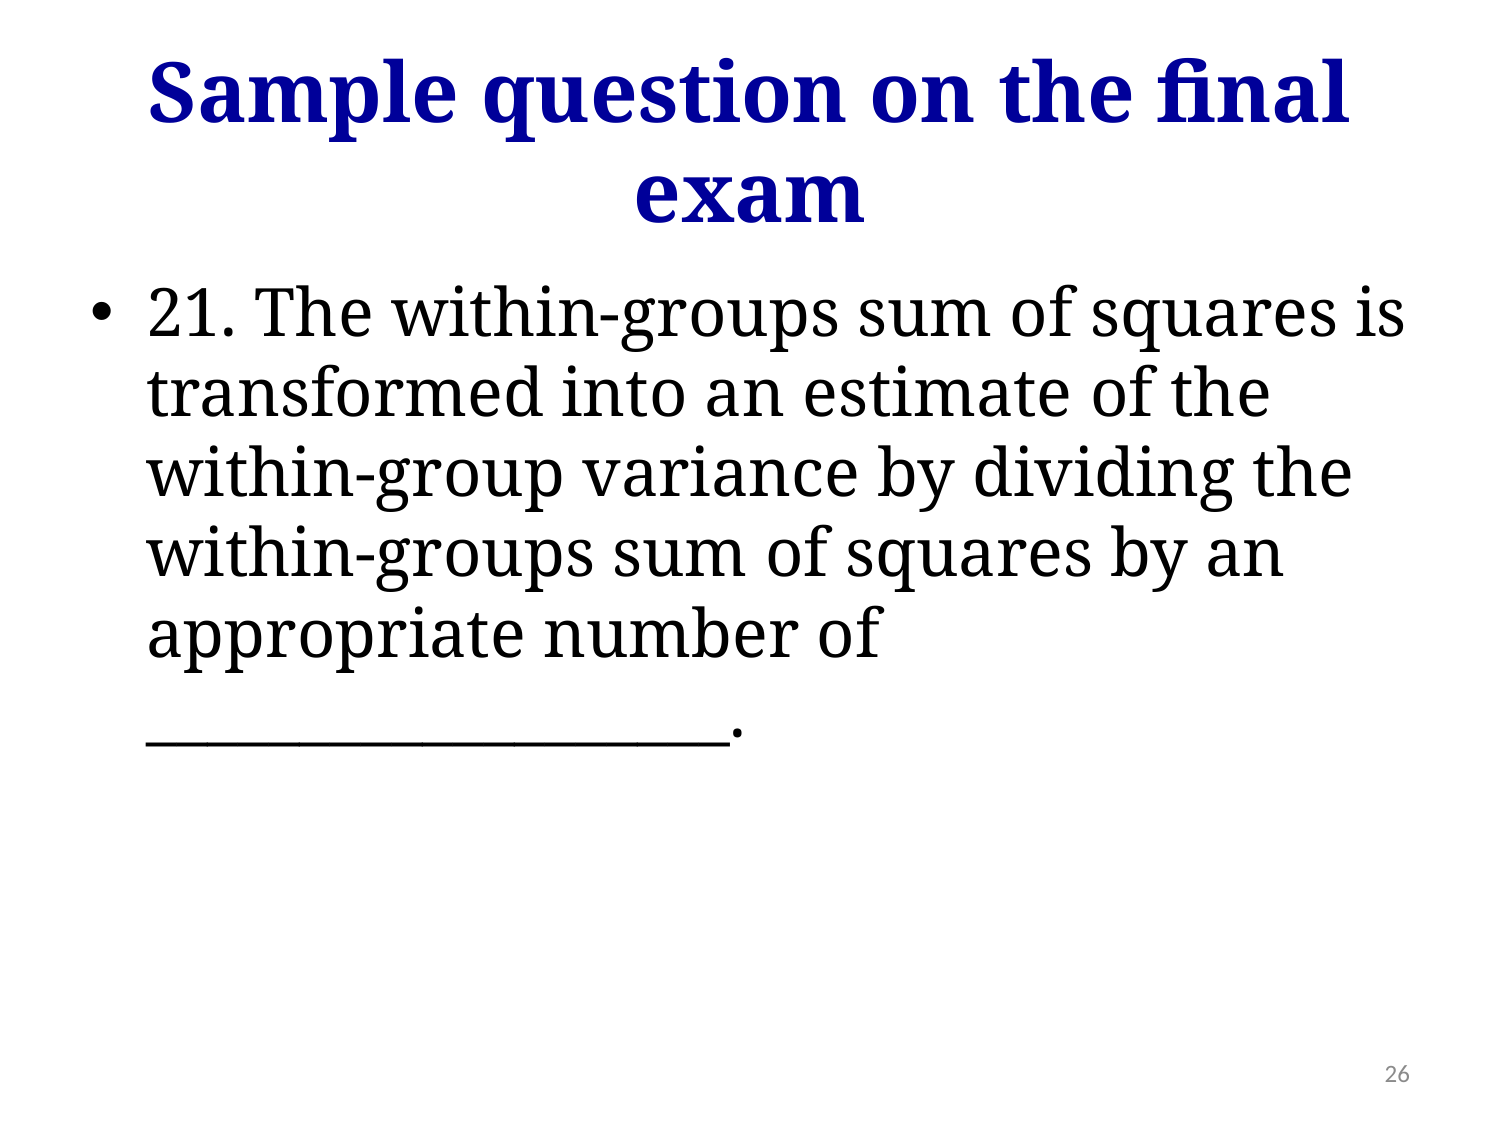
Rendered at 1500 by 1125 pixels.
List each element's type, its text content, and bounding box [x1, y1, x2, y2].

slide_number 26 [1074, 1042, 1425, 1103]
title Sample question on the final exam [75, 45, 1425, 233]
list 21. The within-groups sum of squares is transformed into an estimate of the within-group variance by dividing the within-groups sum of squares by an appropriate number of ___________________. [75, 262, 1425, 1005]
